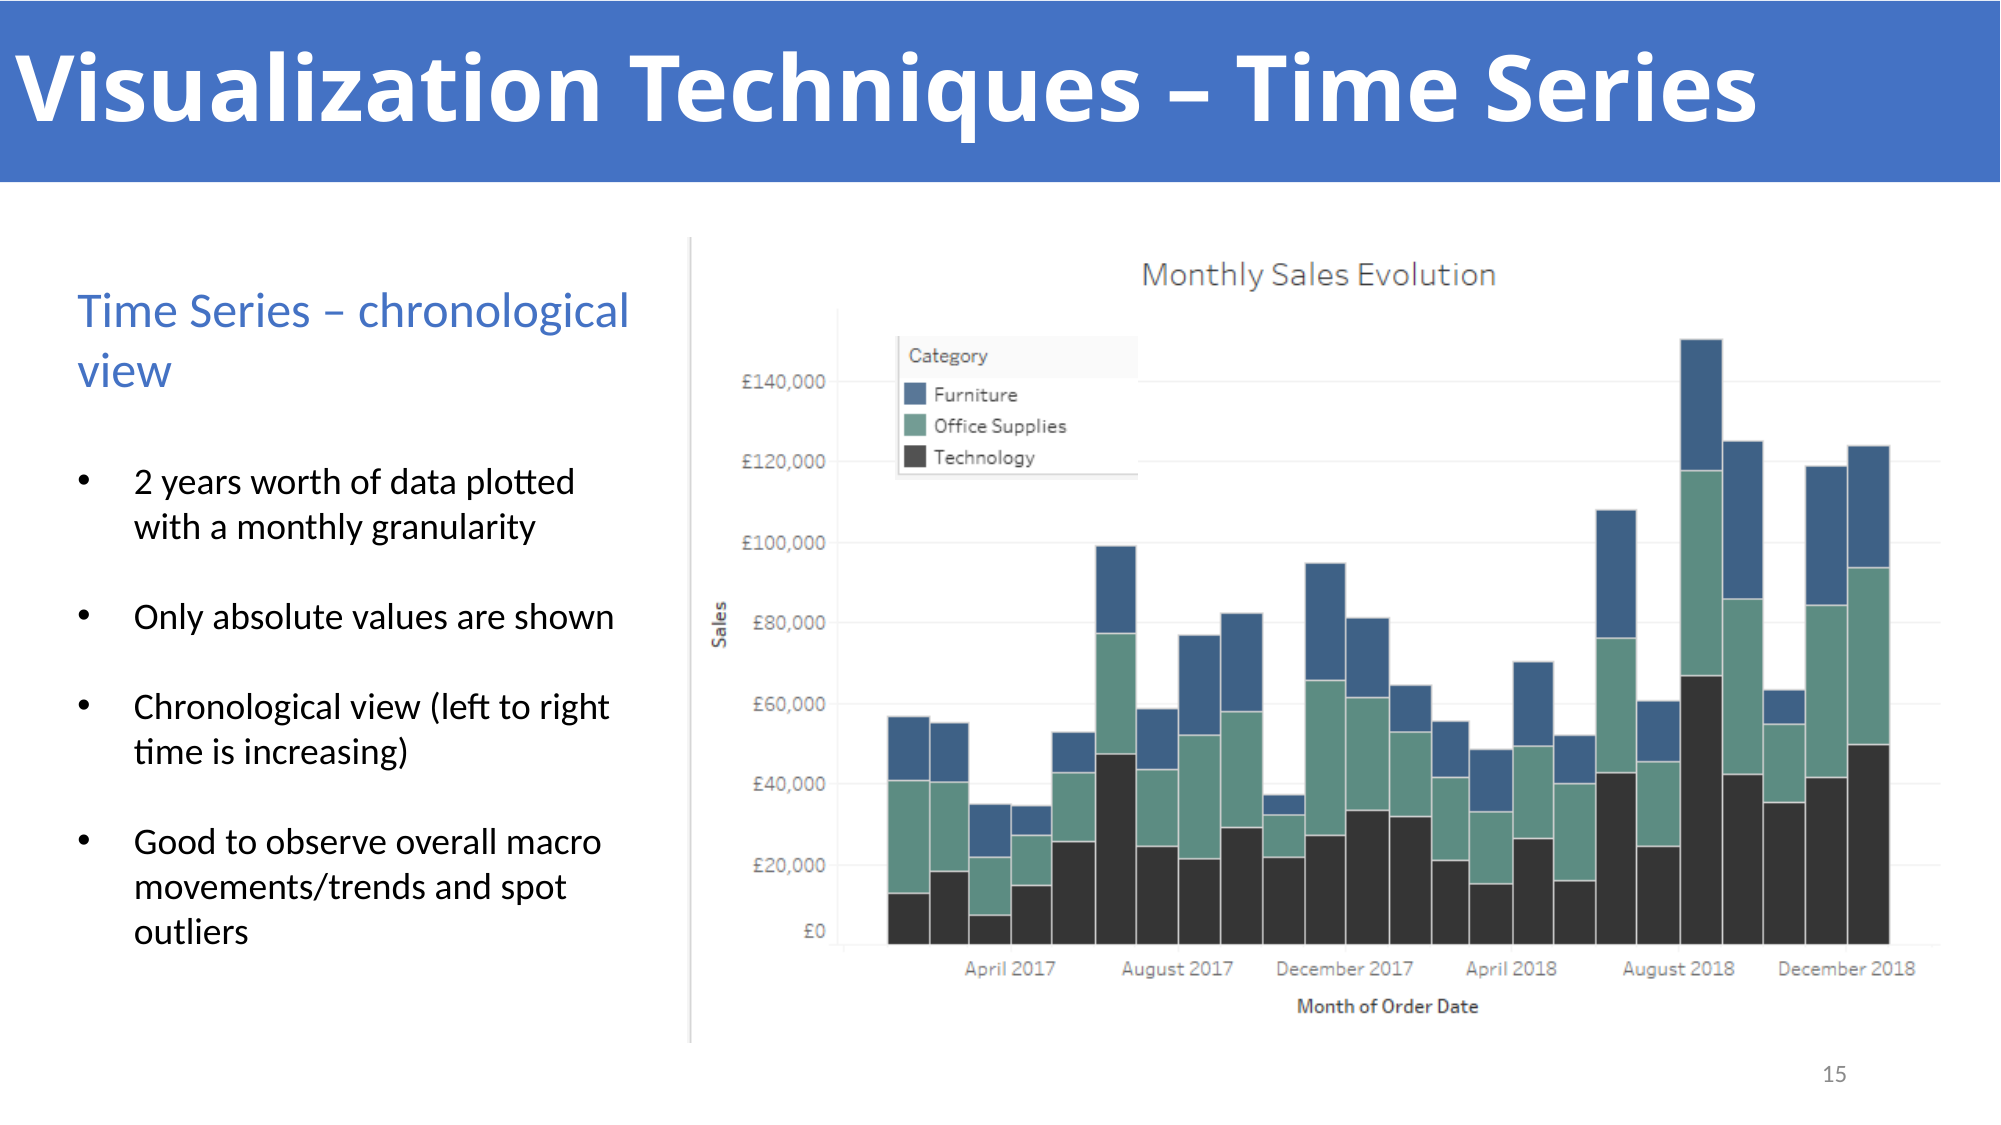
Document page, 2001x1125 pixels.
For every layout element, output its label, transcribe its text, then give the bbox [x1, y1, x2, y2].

picture [687, 237, 1944, 1043]
title Visualization Techniques – Time Series [0, 0, 2000, 183]
slide_number 15 [1412, 1043, 1863, 1103]
text_box Time Series – chronological view 2 years worth of data plotted with a monthly granularity Only absolute values are shown Chronological view (left to right time is increasing) Good to observe overall macro movements/trends and spot outliers [62, 269, 654, 960]
